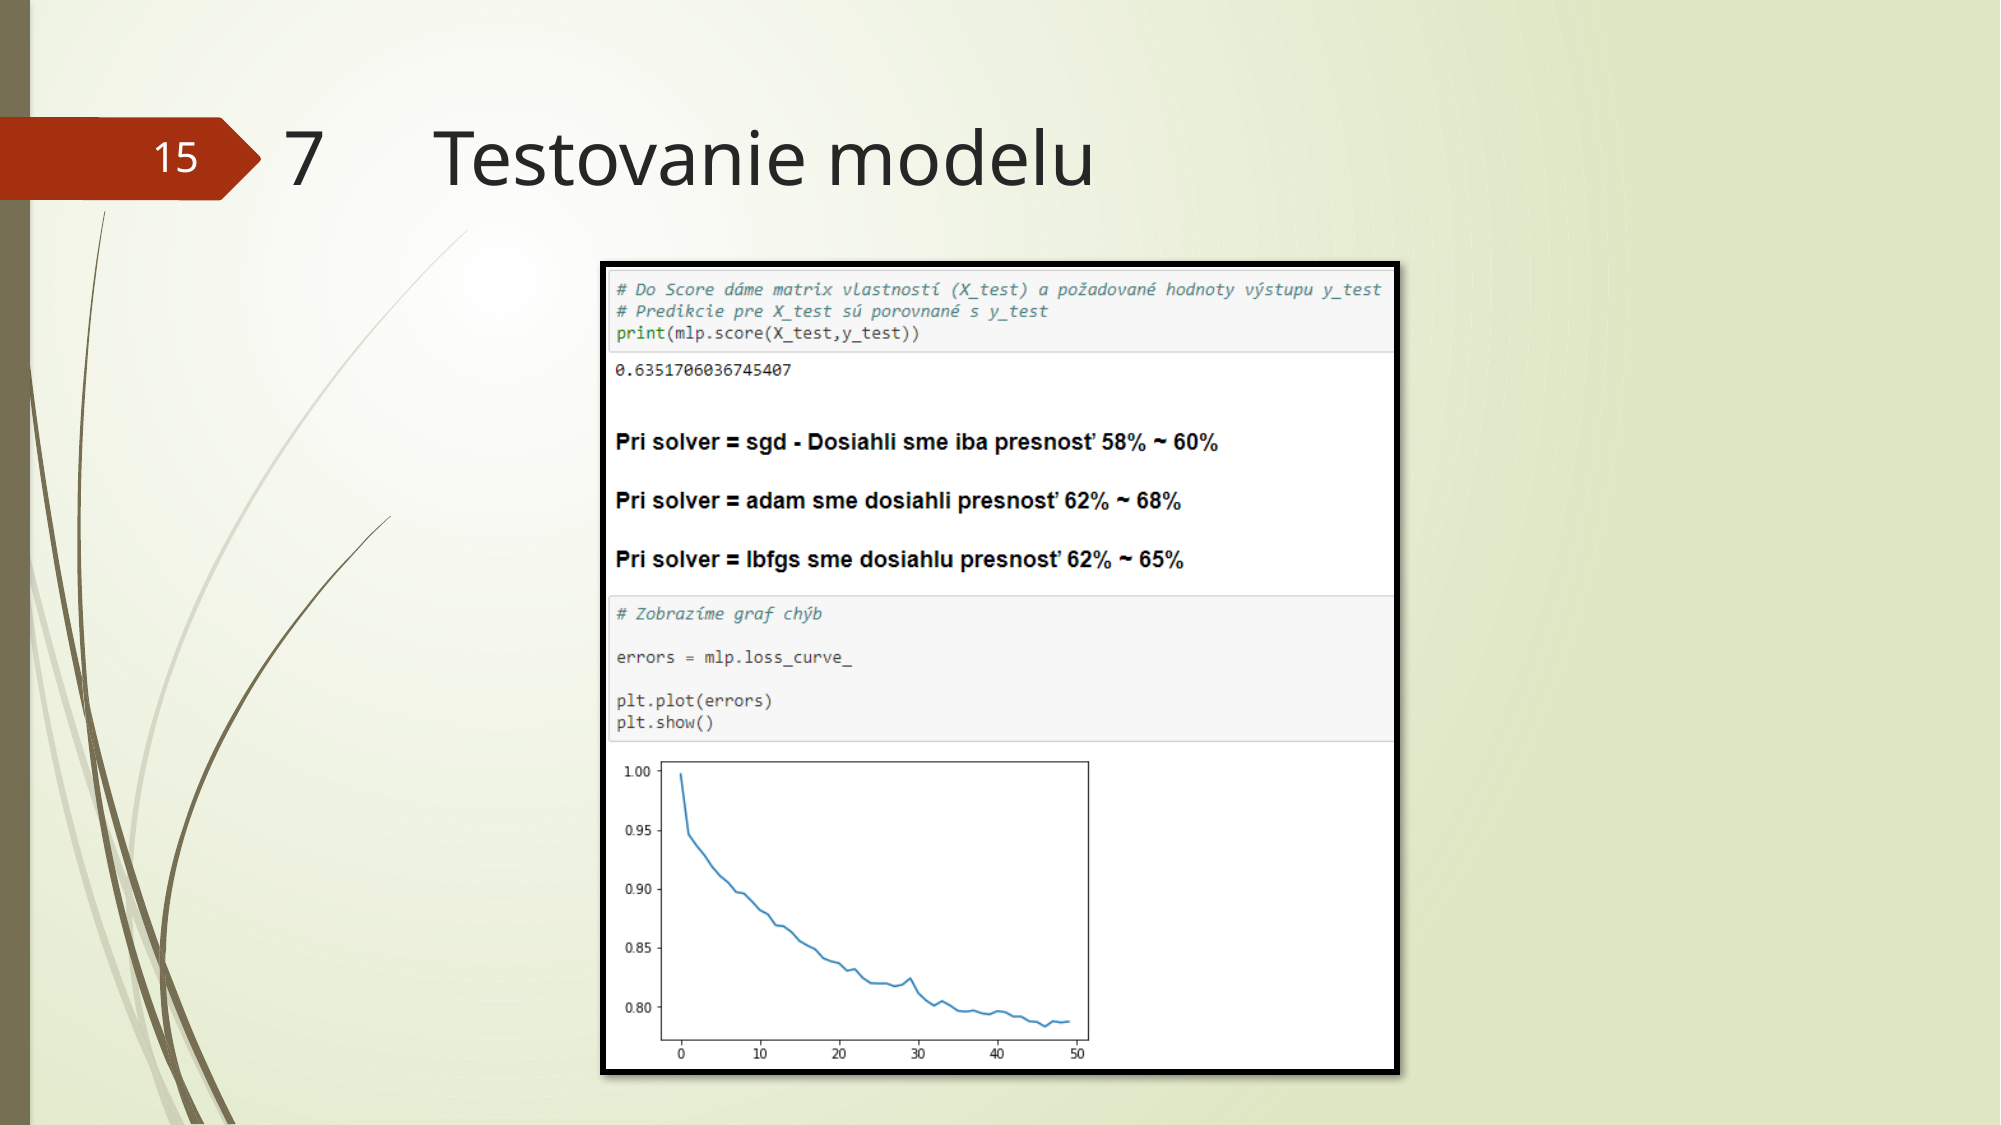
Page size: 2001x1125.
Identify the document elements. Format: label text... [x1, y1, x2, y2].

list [605, 266, 1395, 1069]
slide_number 15 [87, 129, 216, 190]
title 7 Testovanie modelu [269, 102, 1731, 313]
